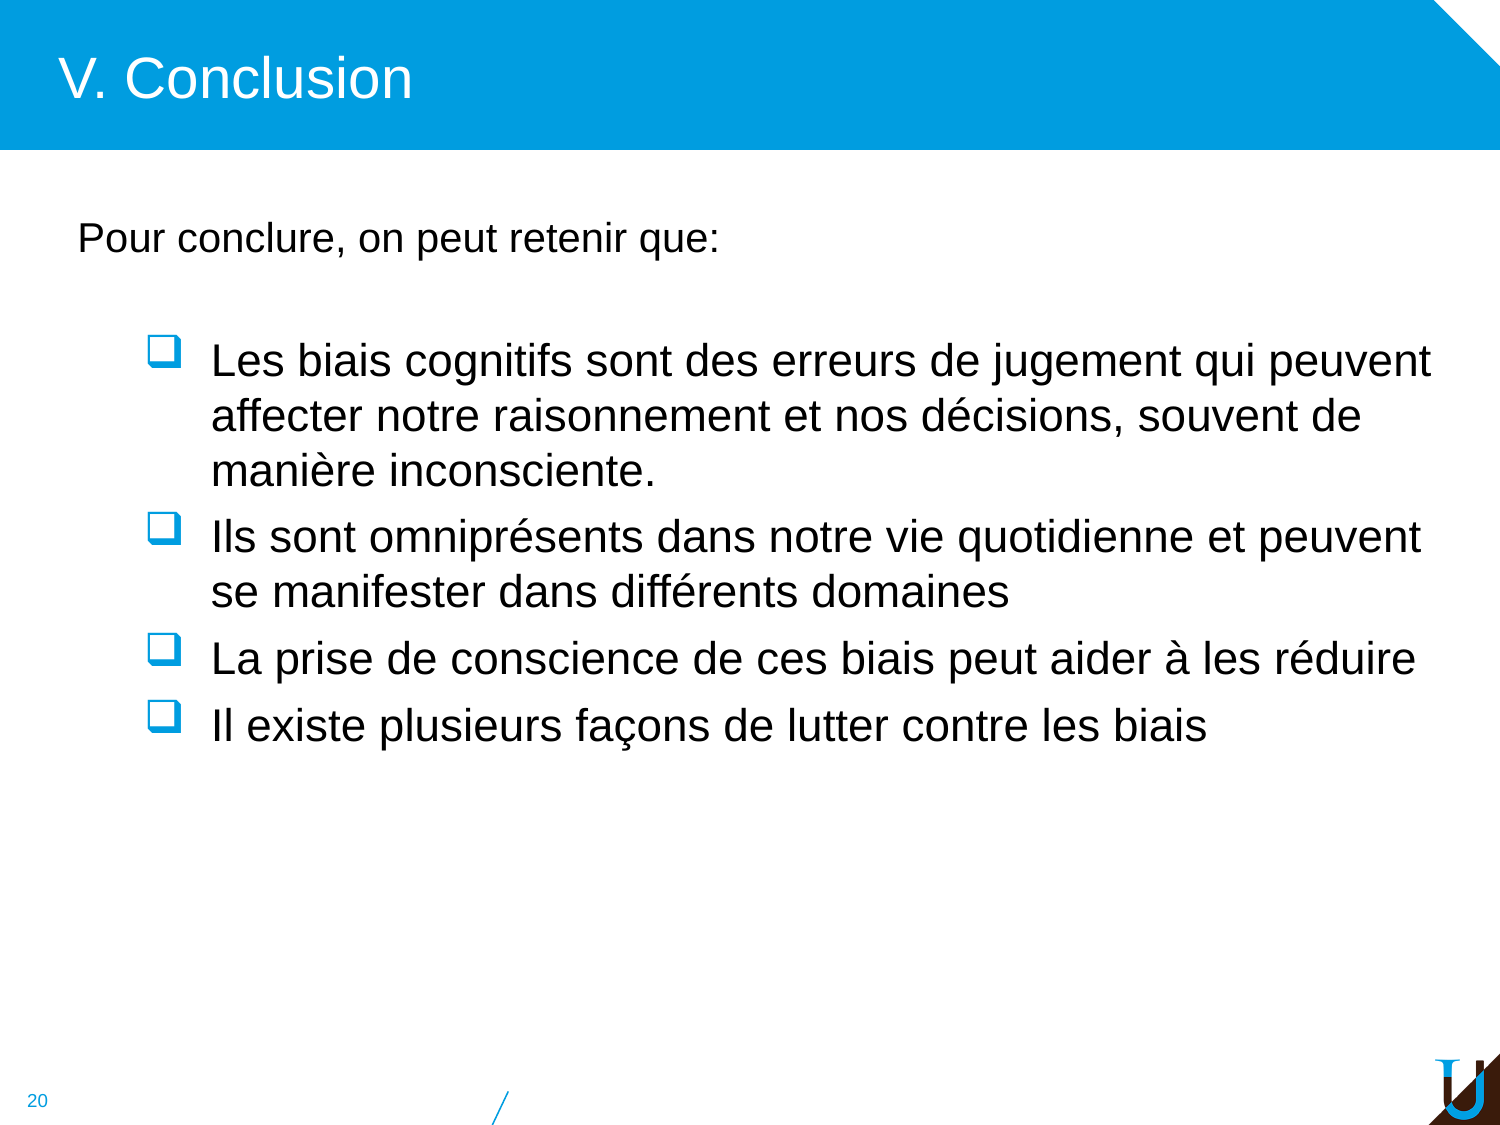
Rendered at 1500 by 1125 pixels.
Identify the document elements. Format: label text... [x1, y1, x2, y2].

list Pour conclure, on peut retenir que: Les biais cognitifs sont des erreurs de jugement qui peuvent affecter notre raisonnement et nos décisions, souvent de manière inconsciente. Ils sont omniprésents dans notre vie quotidienne et peuvent se manifester dans différents domaines La prise de conscience de ces biais peut aider à les réduire Il existe plusieurs façons de lutter contre les biais [45, 202, 1464, 1005]
slide_number 20 [0, 1074, 75, 1125]
title V. Conclusion [0, 0, 1425, 150]
picture [1425, 1050, 1500, 1125]
